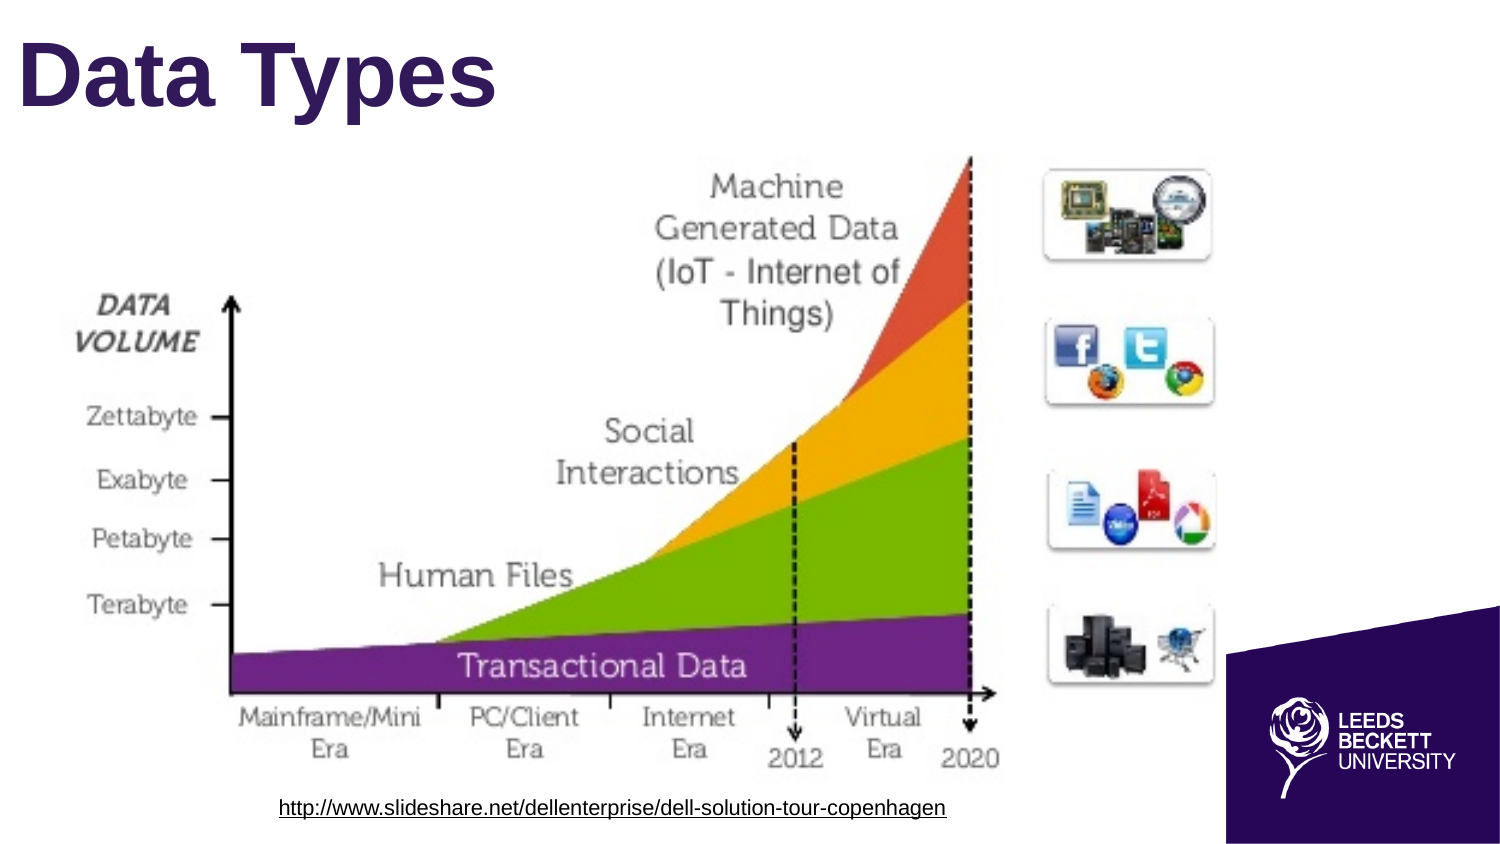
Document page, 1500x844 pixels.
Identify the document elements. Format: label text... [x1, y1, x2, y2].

text_box http://www.slideshare.net/dellenterprise/dell-solution-tour-copenhagen [263, 796, 1082, 828]
picture [0, 0, 1500, 844]
title Data Types [2, 0, 1376, 141]
